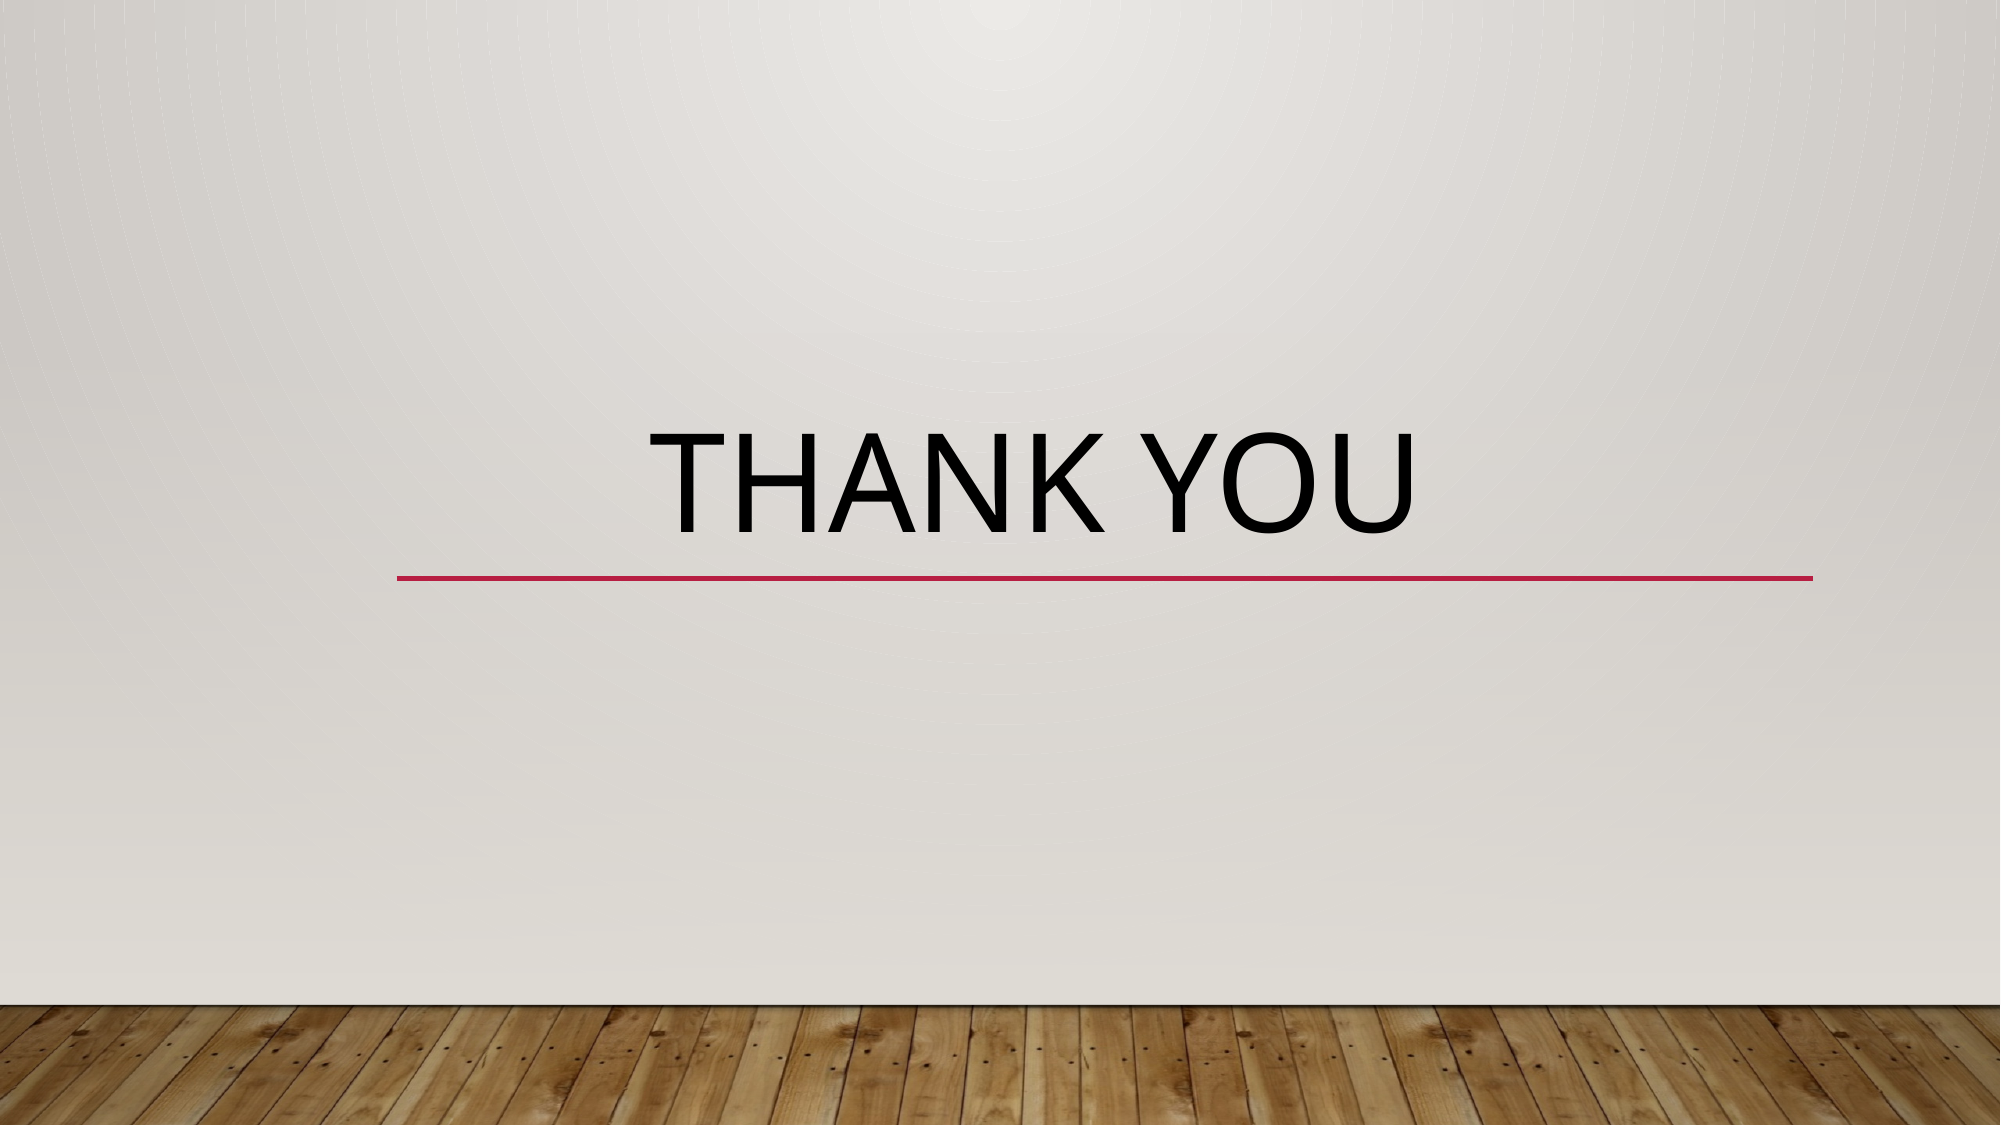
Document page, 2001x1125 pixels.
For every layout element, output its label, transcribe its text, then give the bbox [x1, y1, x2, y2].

picture [0, 1005, 2000, 1125]
title Thank you [634, 145, 2000, 563]
